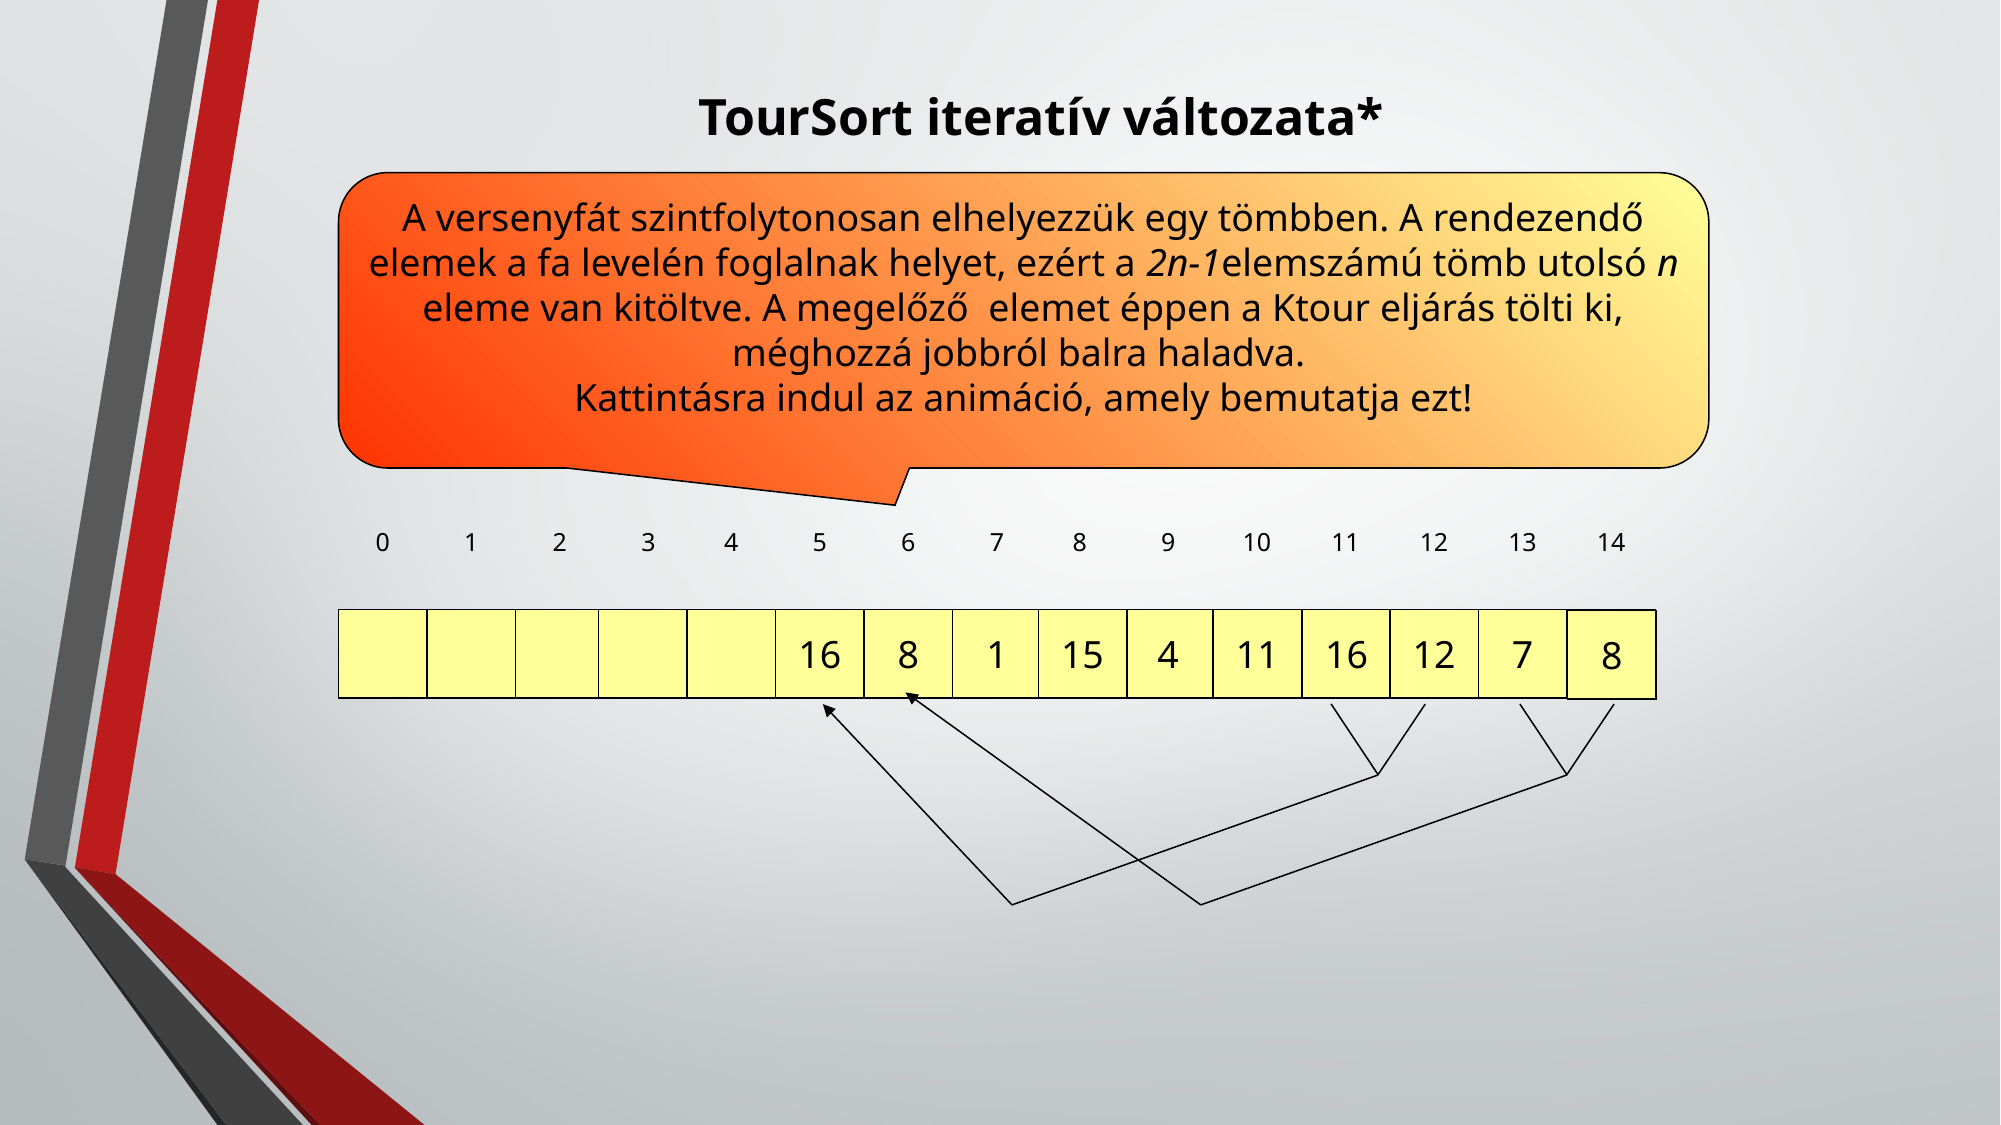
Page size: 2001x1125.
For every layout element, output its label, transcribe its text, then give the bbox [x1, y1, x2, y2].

text_box 8 [1035, 497, 1124, 587]
text_box 11 [1212, 609, 1302, 692]
text_box 16 [1302, 609, 1389, 692]
text_box 8 [1567, 610, 1656, 699]
text_box 0 [338, 497, 427, 587]
text_box 7 [952, 497, 1035, 587]
text_box 4 [686, 497, 775, 587]
text_box 3 [604, 497, 686, 587]
text_box 7 [1479, 609, 1566, 692]
text_box 8 [864, 609, 952, 699]
text_box 1 [952, 609, 1038, 692]
text_box TourSort iteratív változata* [385, 78, 1697, 153]
text_box [598, 609, 686, 699]
text_box [427, 609, 515, 699]
text_box 10 [1212, 497, 1302, 587]
text_box 2 [515, 497, 604, 587]
text_box 9 [1124, 497, 1212, 587]
text_box 14 [1567, 497, 1656, 587]
text_box 16 [775, 609, 864, 699]
text_box [686, 609, 775, 699]
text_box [905, 692, 1615, 906]
text_box 12 [1389, 609, 1479, 692]
text_box [515, 609, 598, 699]
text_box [822, 703, 1426, 906]
text_box 4 [1127, 609, 1212, 692]
text_box 6 [864, 497, 952, 587]
text_box A versenyfát szintfolytonosan elhelyezzük egy tömbben. A rendezendő elemek a fa levelén foglalnak helyet, ezért a 2n-1elemszámú tömb utolsó n eleme van kitöltve. A megelőző elemet éppen a Ktour eljárás tölti ki, méghozzá jobbról balra haladva. Kattintásra indul az animáció, amely bemutatja ezt! [338, 172, 1709, 506]
text_box 11 [1302, 497, 1389, 587]
text_box 13 [1479, 497, 1567, 587]
text_box 15 [1038, 609, 1127, 692]
text_box [338, 609, 427, 699]
text_box 12 [1389, 497, 1479, 587]
text_box 1 [427, 497, 515, 587]
text_box 5 [775, 497, 864, 587]
